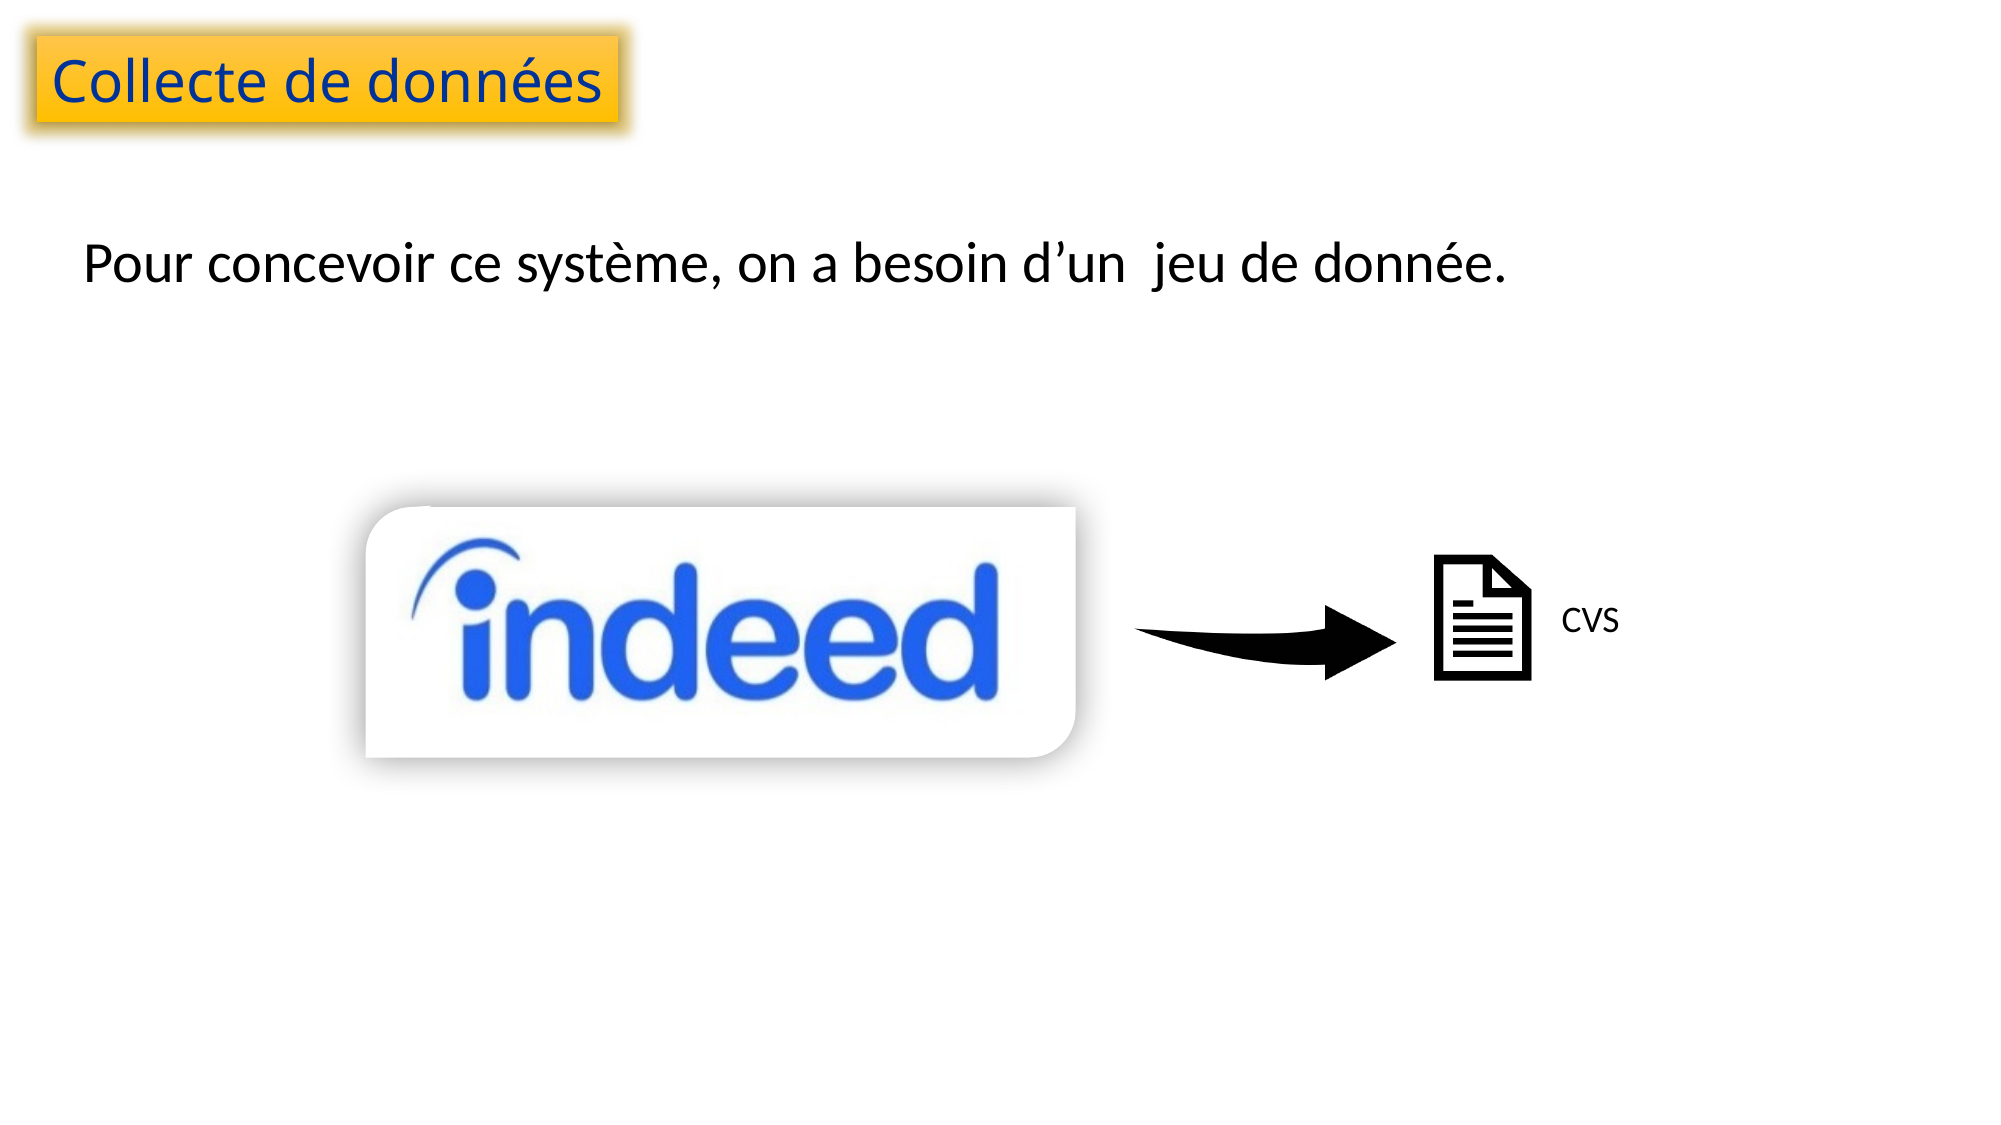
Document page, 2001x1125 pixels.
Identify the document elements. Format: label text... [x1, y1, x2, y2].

text_box Pour concevoir ce système, on a besoin d’un jeu de donnée. [68, 216, 1547, 302]
picture [372, 514, 1069, 751]
text_box Collecte de données [36, 36, 619, 122]
picture [1122, 542, 1558, 718]
text_box CVS [1558, 587, 1635, 648]
